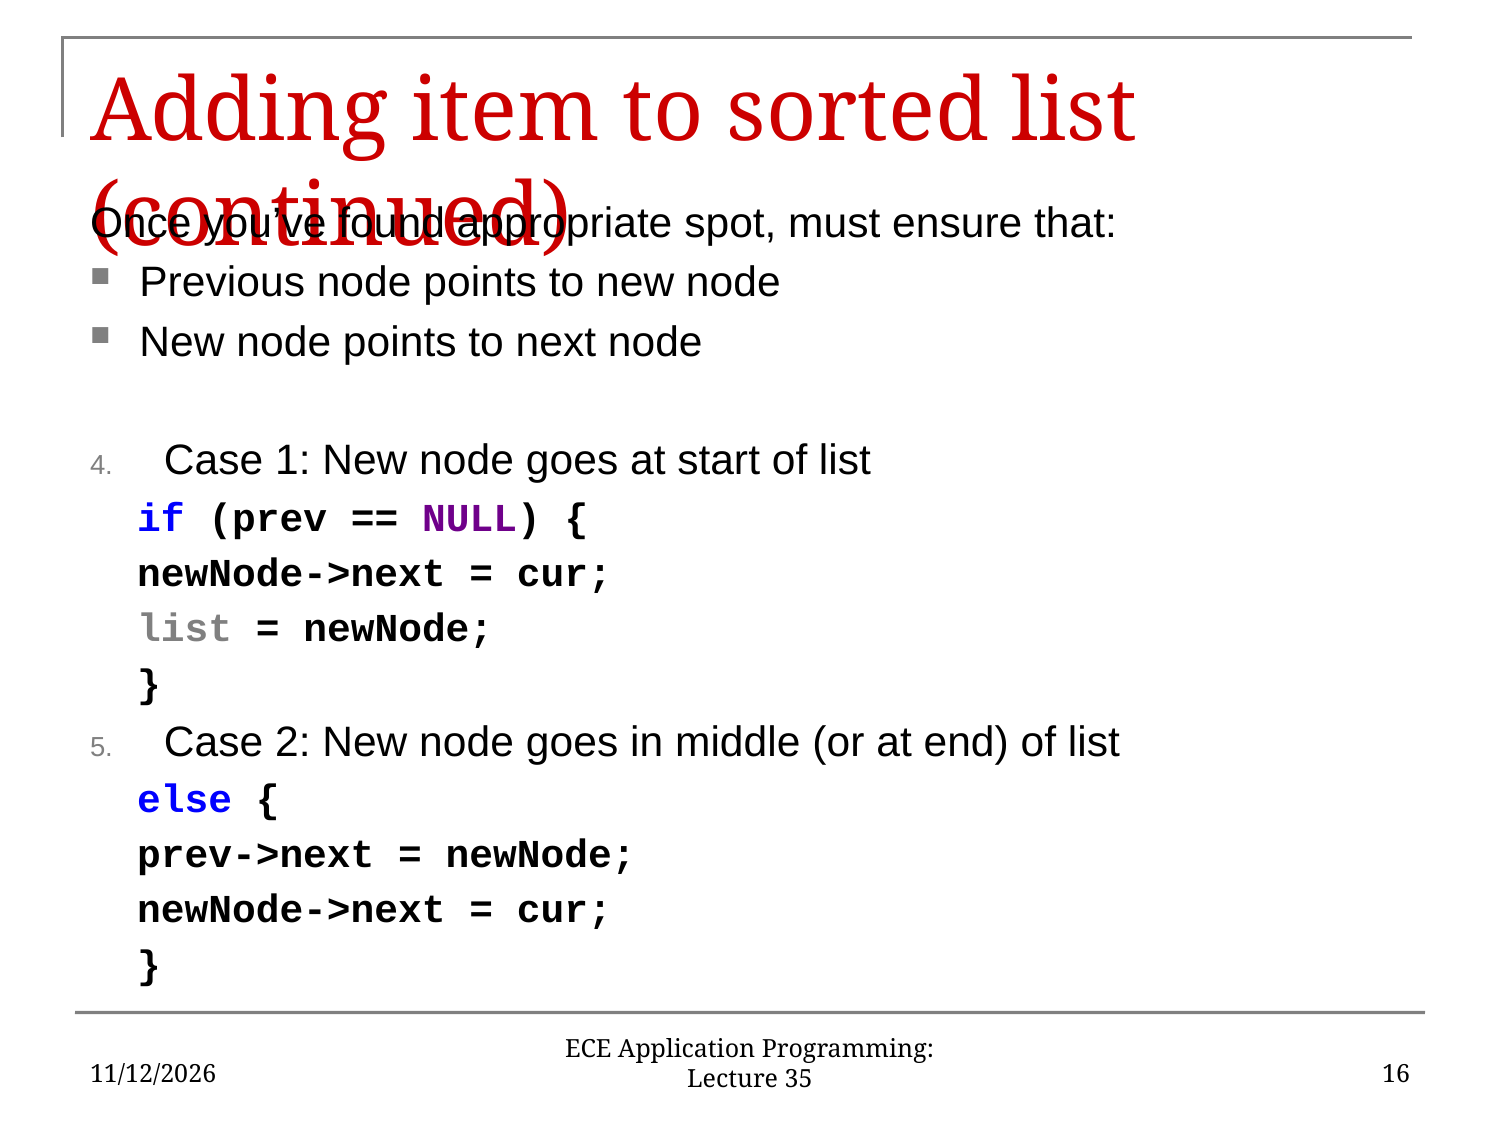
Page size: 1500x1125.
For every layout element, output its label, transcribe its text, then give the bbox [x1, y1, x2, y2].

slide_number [74, 1023, 426, 1100]
list Once you’ve found appropriate spot, must ensure that: Previous node points to new node New node points to next node Case 1: New node goes at start of list if (prev == NULL) { newNode->next = cur; list = newNode; } Case 2: New node goes in middle (or at end) of list else { prev->next = newNode; newNode->next = cur; } [75, 187, 1425, 1006]
footer ECE Application Programming: Lecture 35 [512, 1024, 988, 1101]
title Adding item to sorted list (continued) [75, 45, 1425, 163]
slide_number 16 [1074, 1023, 1426, 1100]
